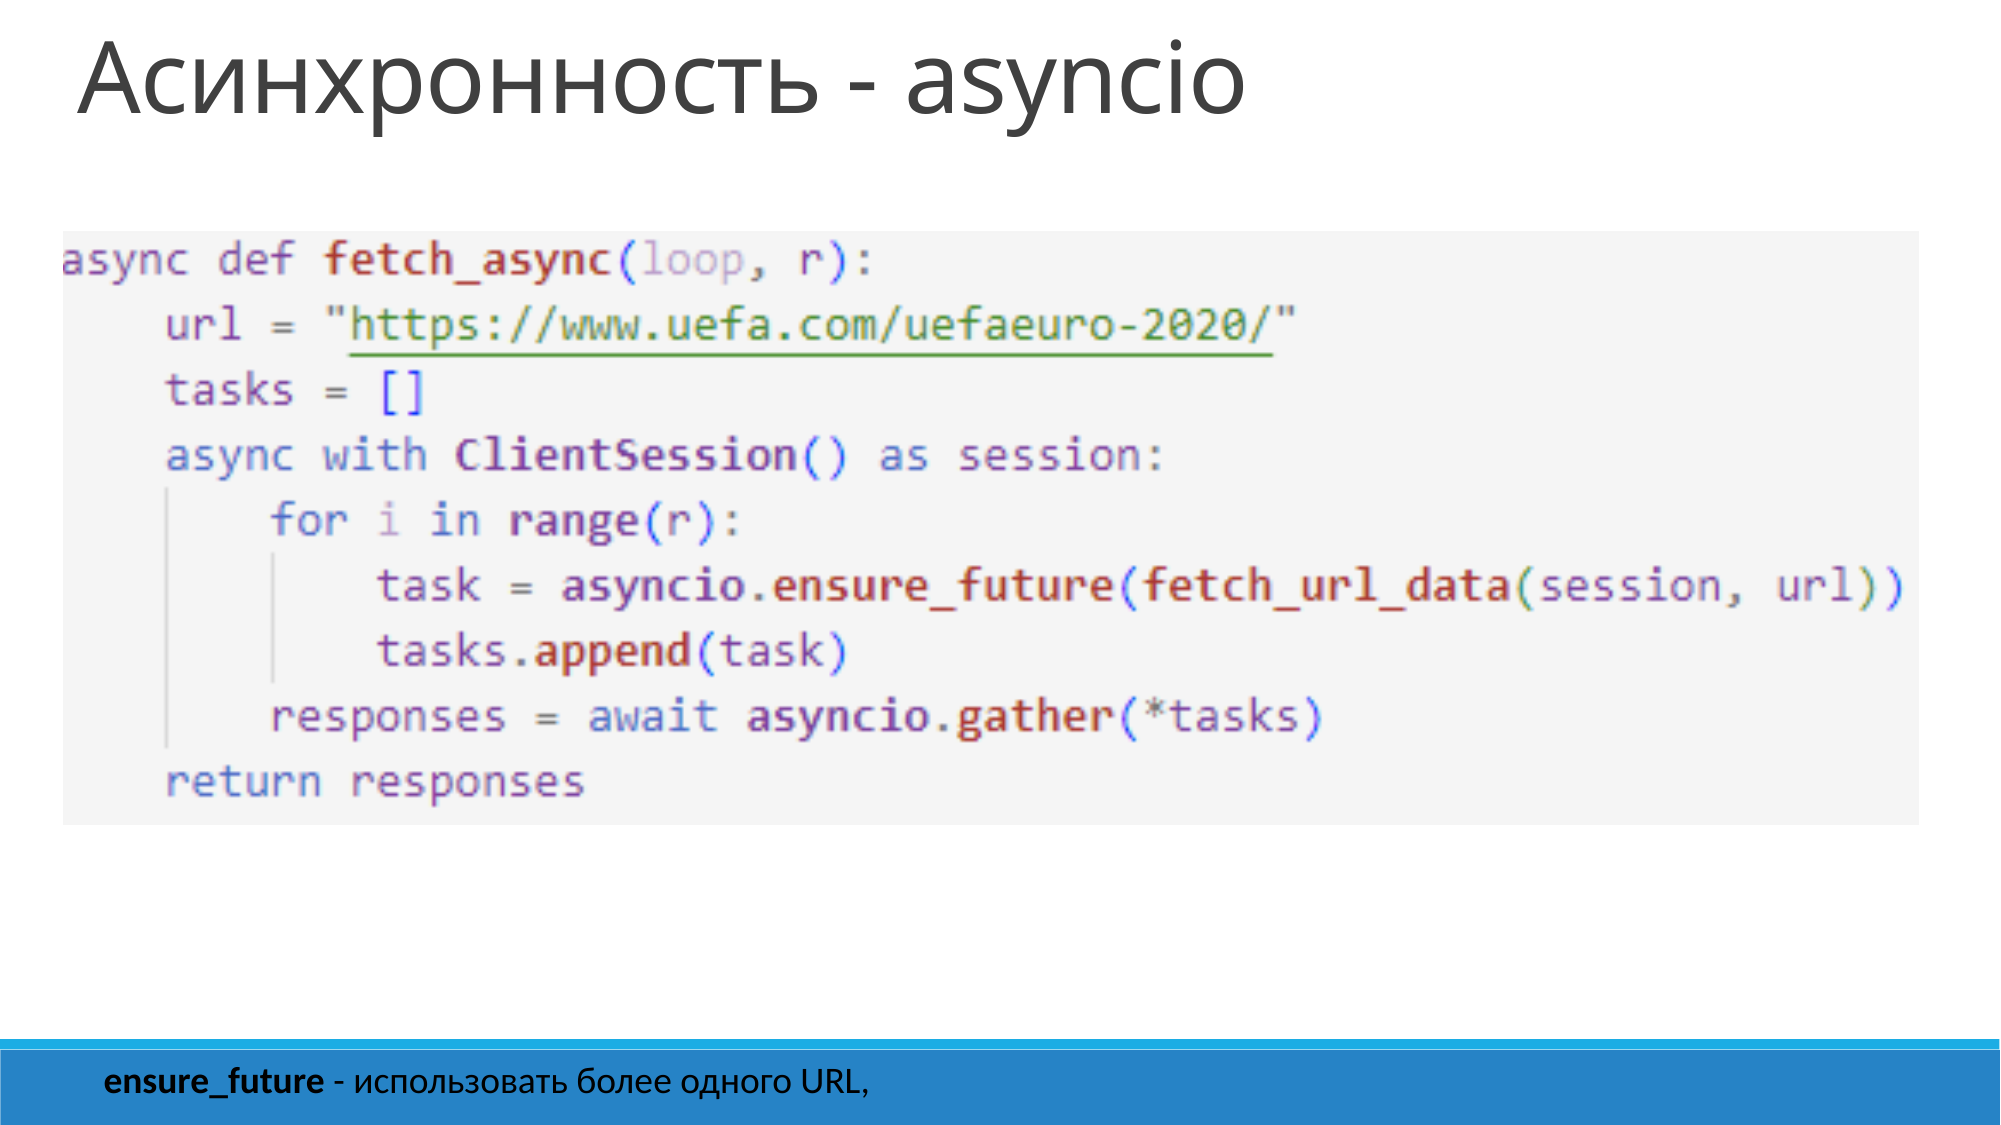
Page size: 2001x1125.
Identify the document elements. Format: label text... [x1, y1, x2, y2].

title Асинхронность - asyncio [63, 0, 2000, 142]
text_box ensure_future - использовать более одного URL, [88, 1048, 895, 1109]
picture [62, 230, 1920, 826]
